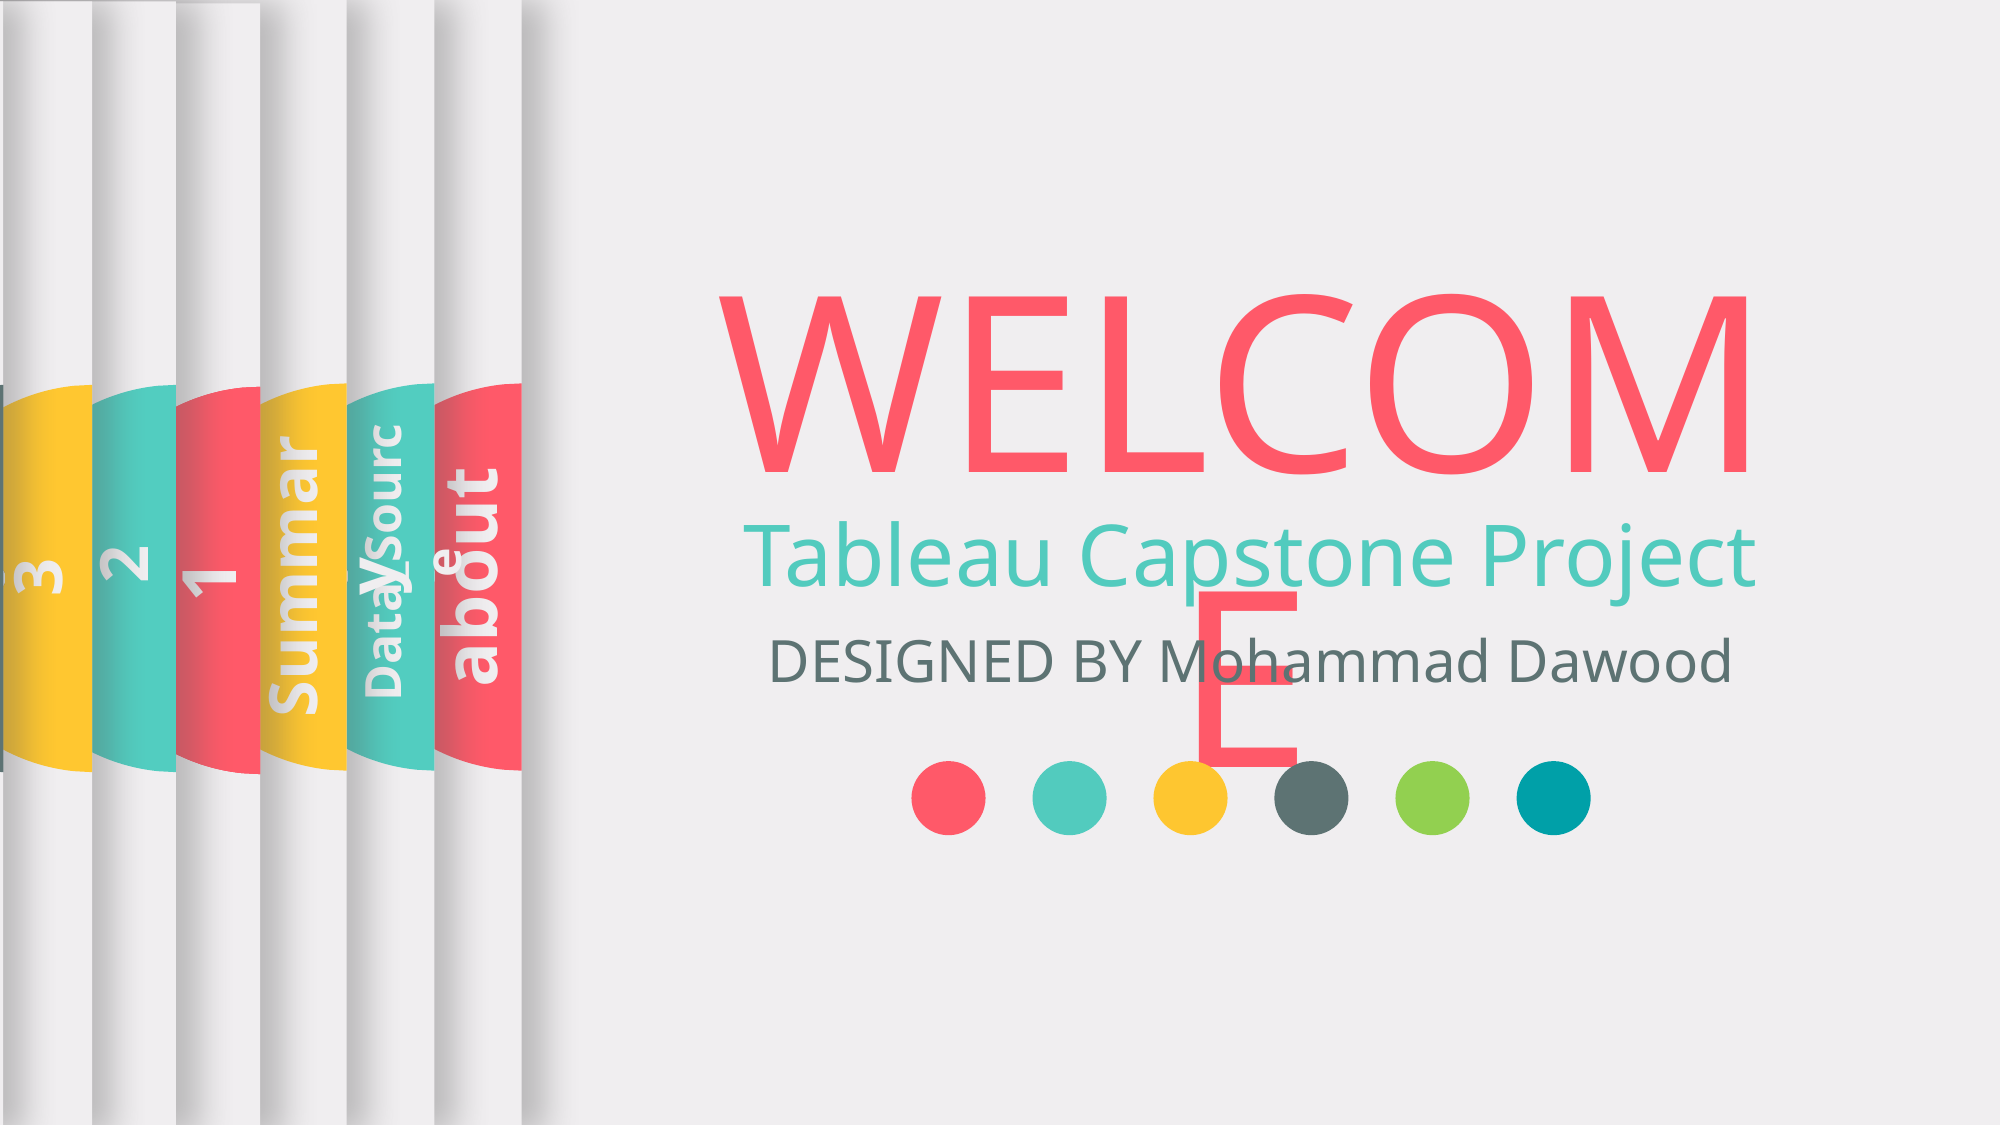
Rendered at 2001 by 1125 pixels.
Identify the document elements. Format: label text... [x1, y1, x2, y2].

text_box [176, 3, 261, 1125]
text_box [0, 0, 347, 1125]
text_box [911, 761, 1591, 836]
text_box DESIGNED BY Mohammad Dawood [654, 616, 1849, 702]
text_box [0, 1, 4, 1125]
text_box WELCOME [646, 219, 1841, 825]
text_box Tableau Capstone Project [654, 493, 1849, 612]
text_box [93, 1, 176, 1125]
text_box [347, 0, 435, 1125]
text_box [4, 1, 93, 1125]
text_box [435, 0, 522, 1125]
